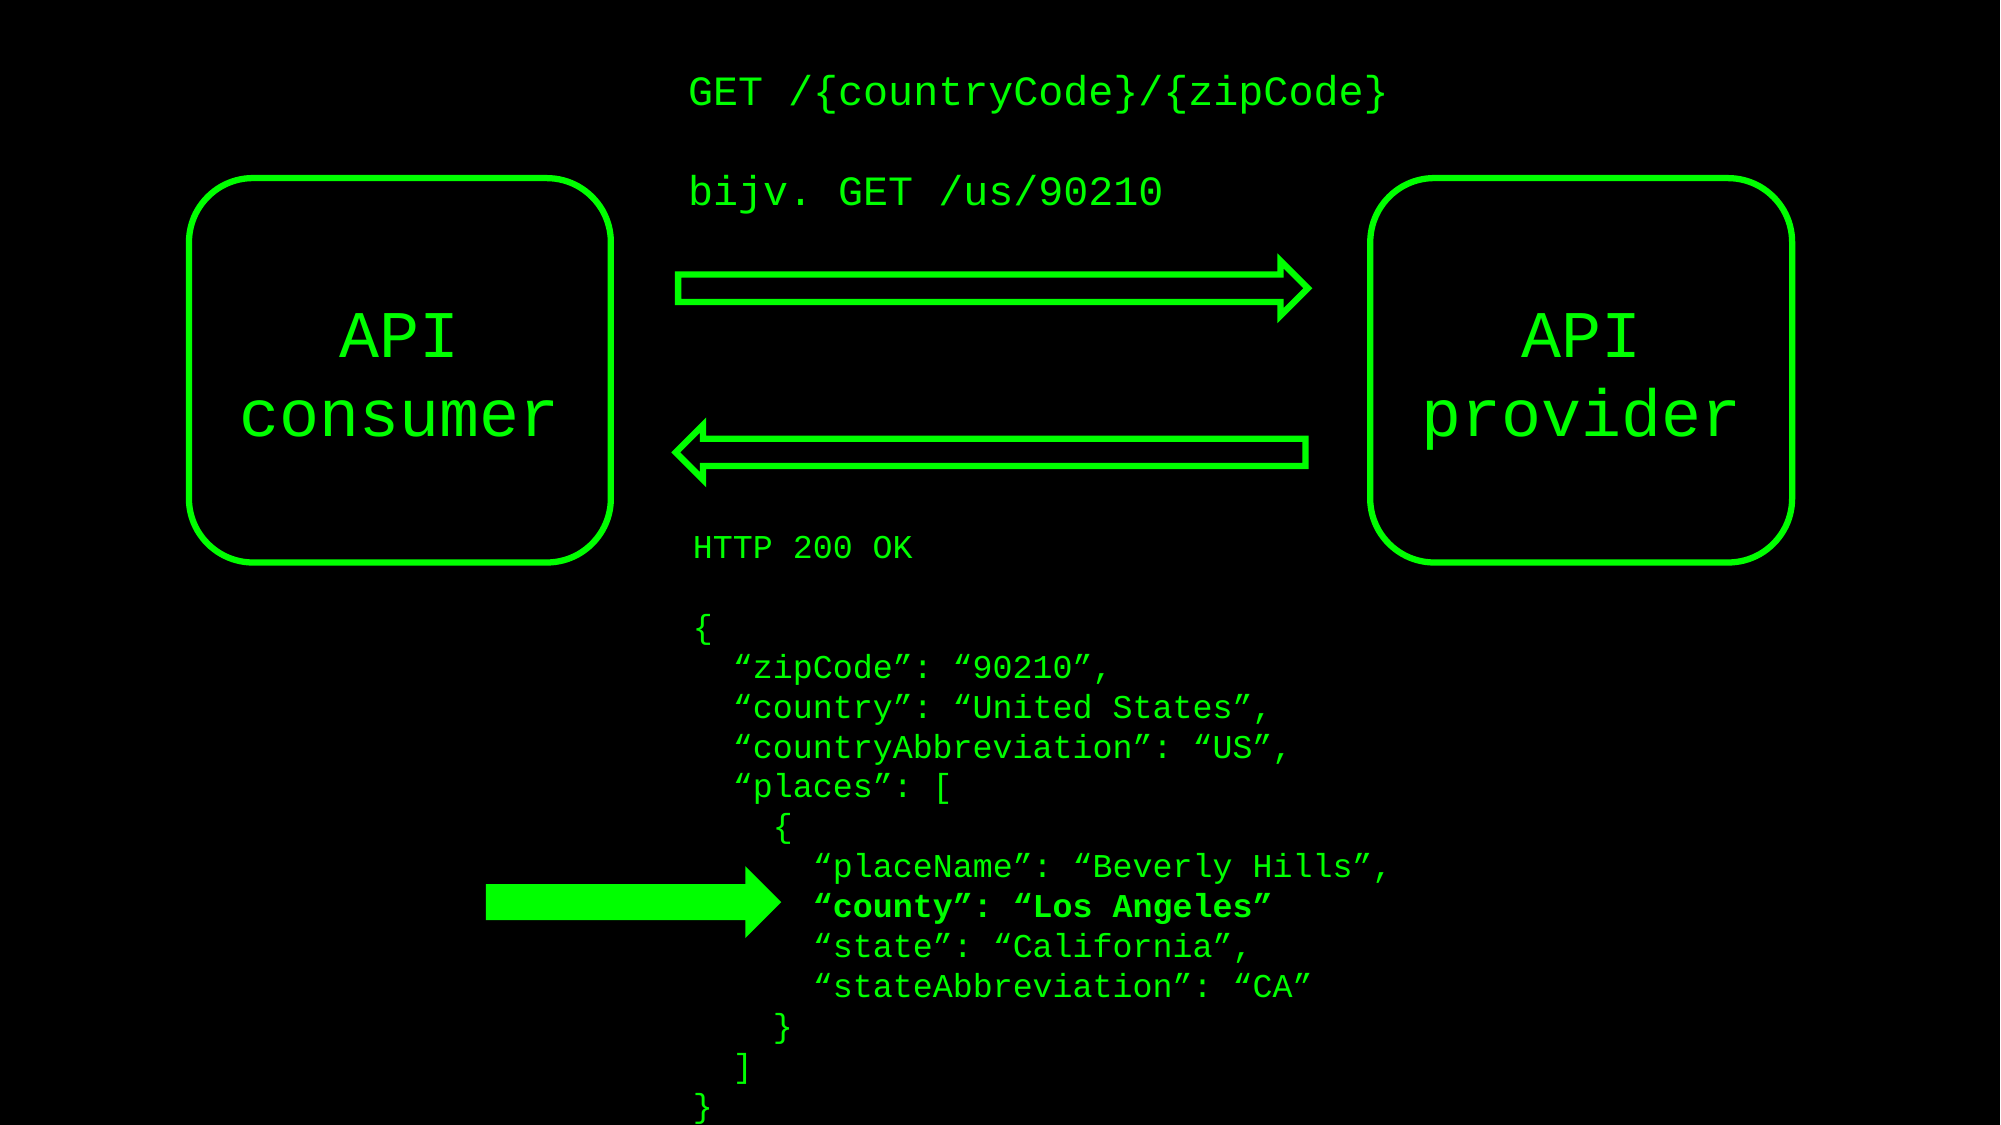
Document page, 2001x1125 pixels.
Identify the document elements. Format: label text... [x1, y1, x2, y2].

text_box [484, 863, 783, 941]
text_box GET /{countryCode}/{zipCode} bijv. GET /us/90210 [673, 56, 1433, 221]
text_box [677, 258, 1310, 319]
text_box API consumer [187, 177, 612, 564]
text_box [674, 422, 1307, 483]
text_box API provider [1369, 177, 1794, 564]
text_box HTTP 200 OK { “zipCode”: “90210”, “country”: “United States”, “countryAbbreviation”: “US”, “places”: [ { “placeName”: “Beverly Hills”, “county”: “Los Angeles” “state”: “California”, “stateAbbreviation”: “CA” } ] } [678, 517, 1607, 1125]
